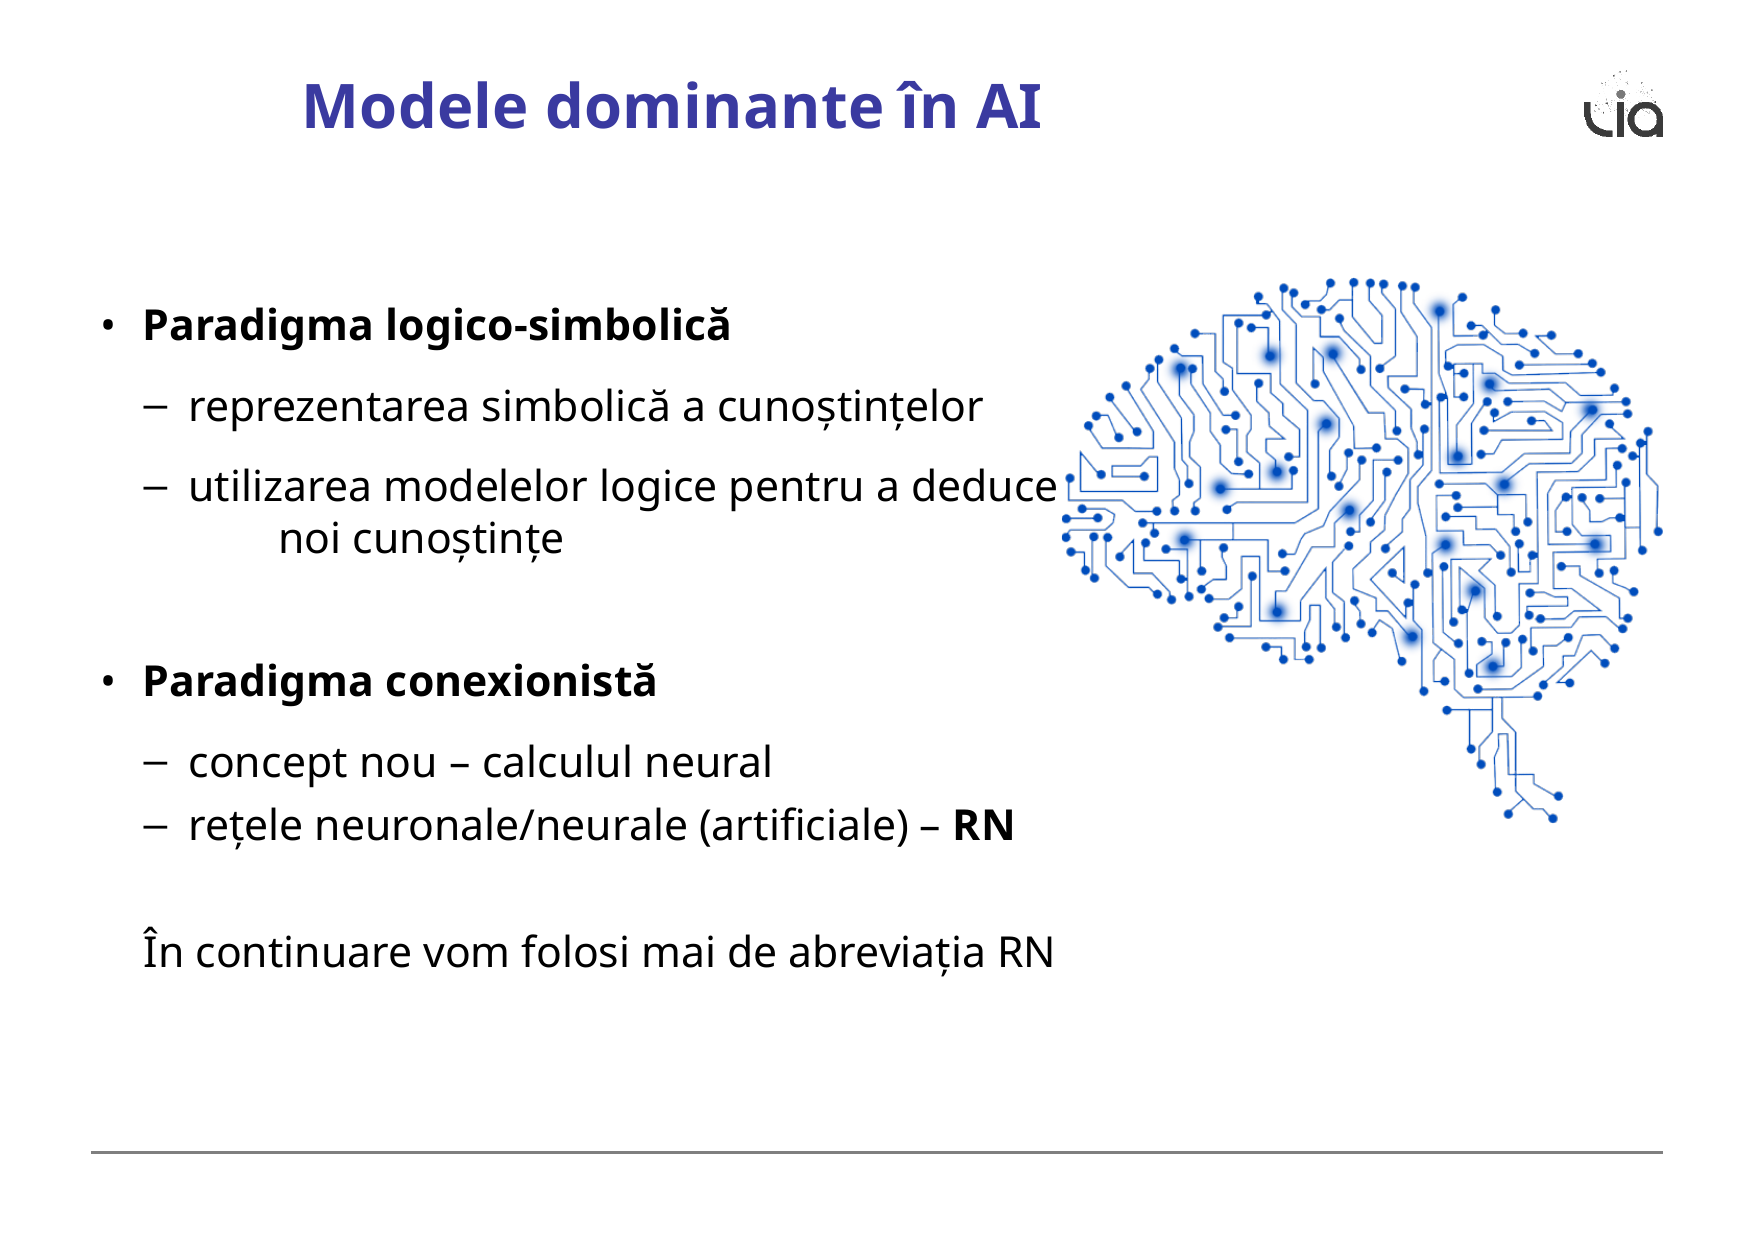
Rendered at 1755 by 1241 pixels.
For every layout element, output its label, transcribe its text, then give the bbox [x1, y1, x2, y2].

text_box [1627, 277, 1663, 824]
title Modele dominante în AI [299, 64, 1455, 266]
picture [1584, 70, 1664, 138]
text_box Paradigma logico-simbolică reprezentarea simbolică a cunoștințelor utilizarea modelelor logice pentru a deduce noi cunoștințe Paradigma conexionistă concept nou – calculul neural rețele neuronale/neurale (artificiale) – RN În continuare vom folosi mai de abreviația RN [98, 266, 1627, 976]
